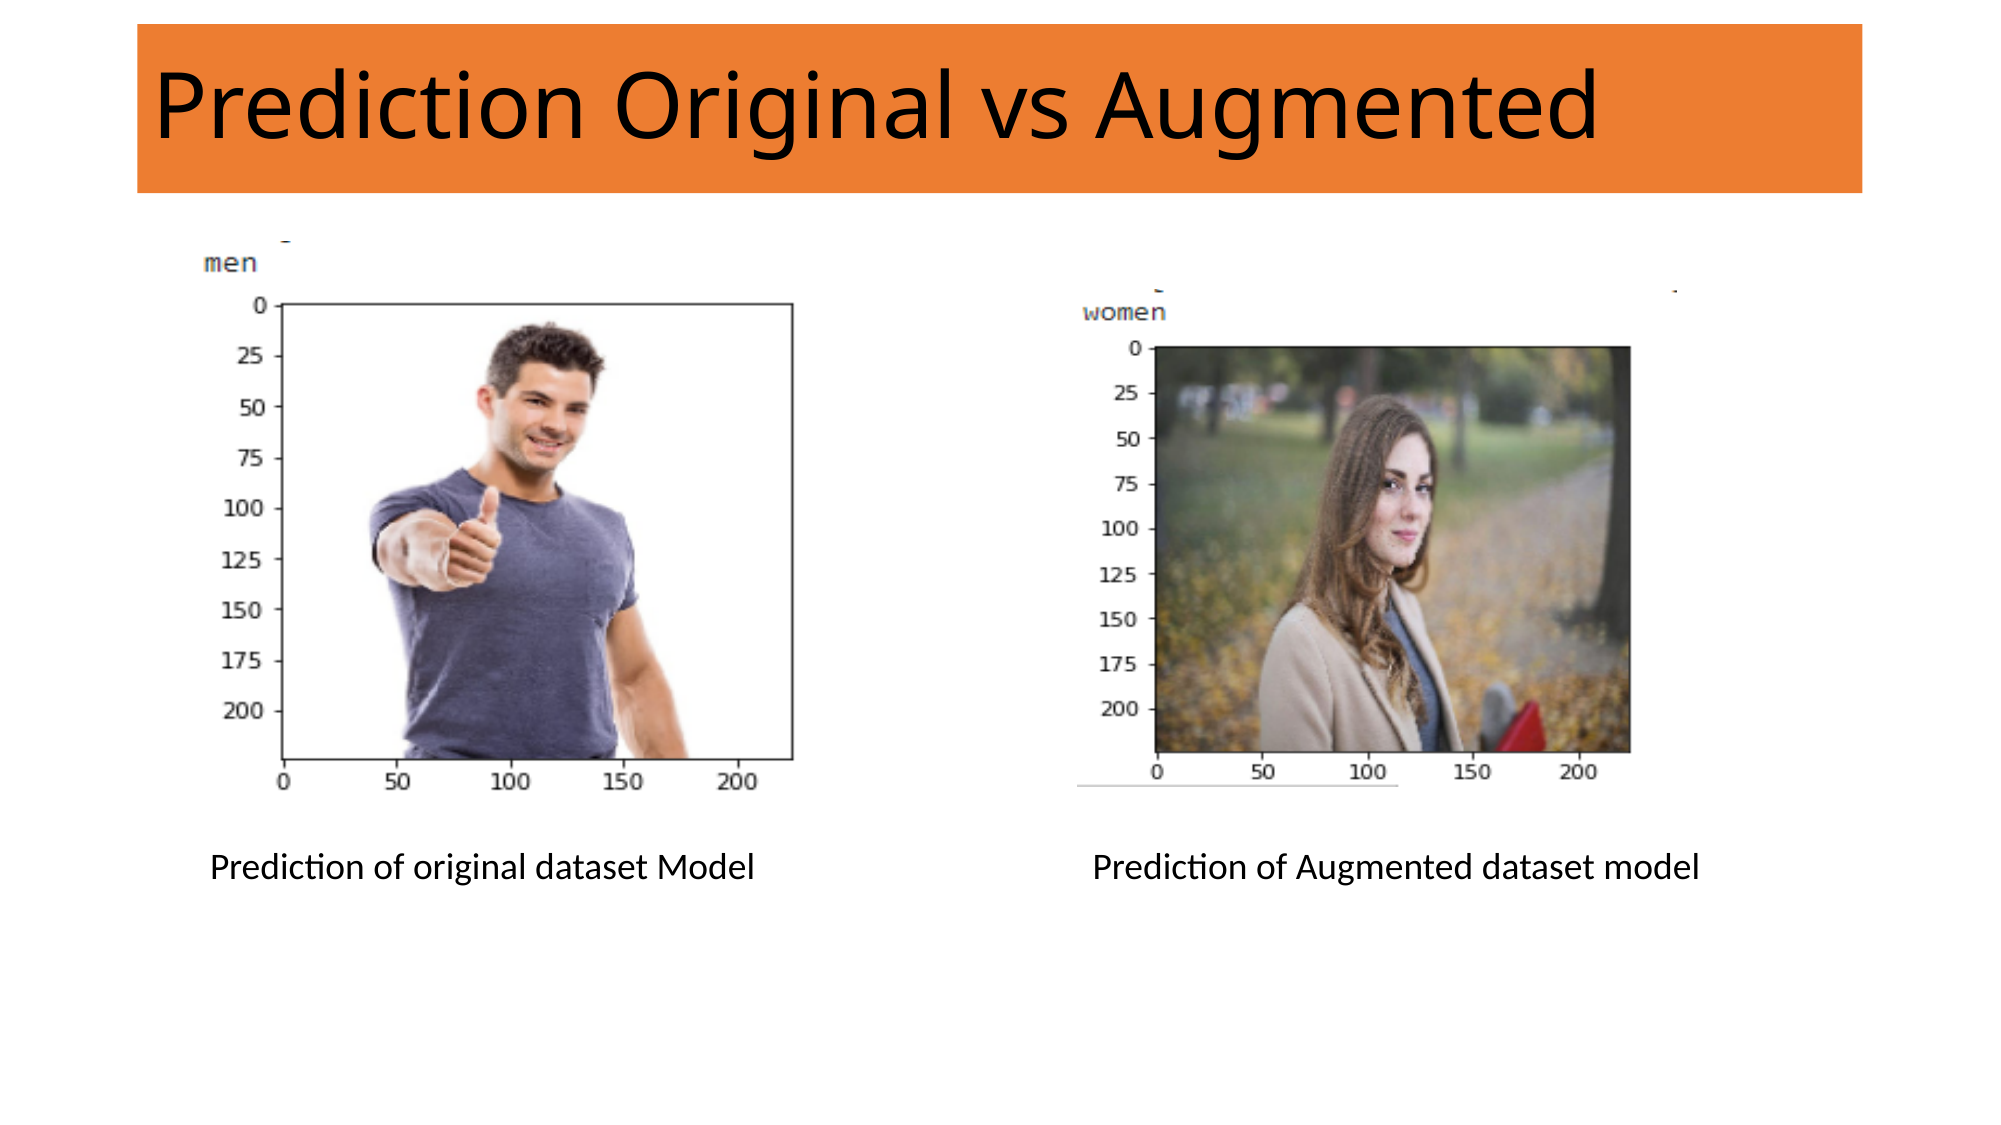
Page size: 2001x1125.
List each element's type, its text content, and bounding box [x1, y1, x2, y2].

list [195, 241, 834, 807]
text_box Prediction of original dataset Model [195, 835, 841, 895]
text_box Prediction of Augmented dataset model [1077, 835, 1727, 895]
title Prediction Original vs Augmented [137, 24, 1863, 194]
picture [1077, 289, 1677, 787]
